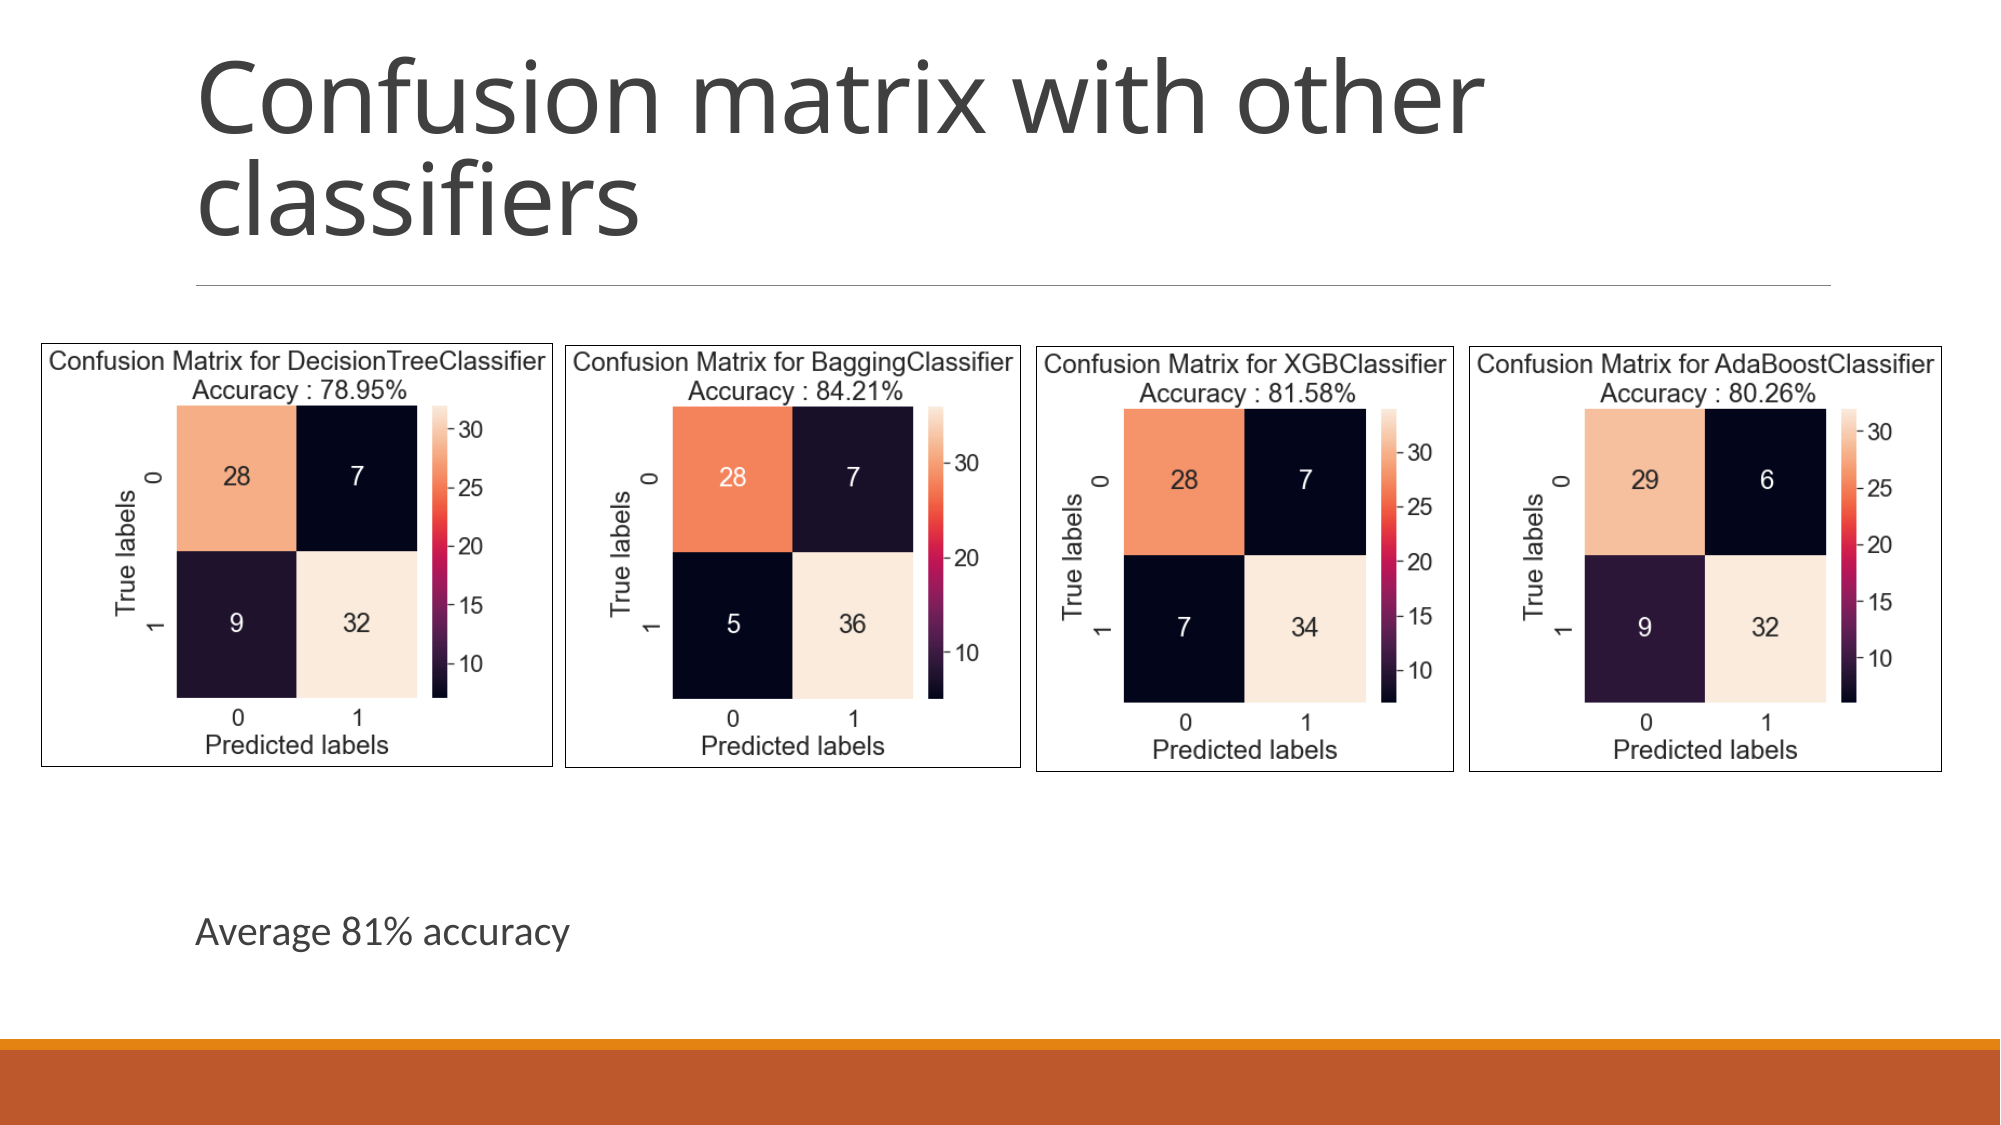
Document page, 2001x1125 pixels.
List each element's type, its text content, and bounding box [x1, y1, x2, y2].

picture [1468, 346, 1943, 772]
picture [41, 342, 554, 767]
title Confusion matrix with other classifiers [180, 25, 1830, 264]
picture [564, 344, 1021, 769]
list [1036, 345, 1454, 773]
text_box Average 81% accuracy [179, 901, 1830, 963]
